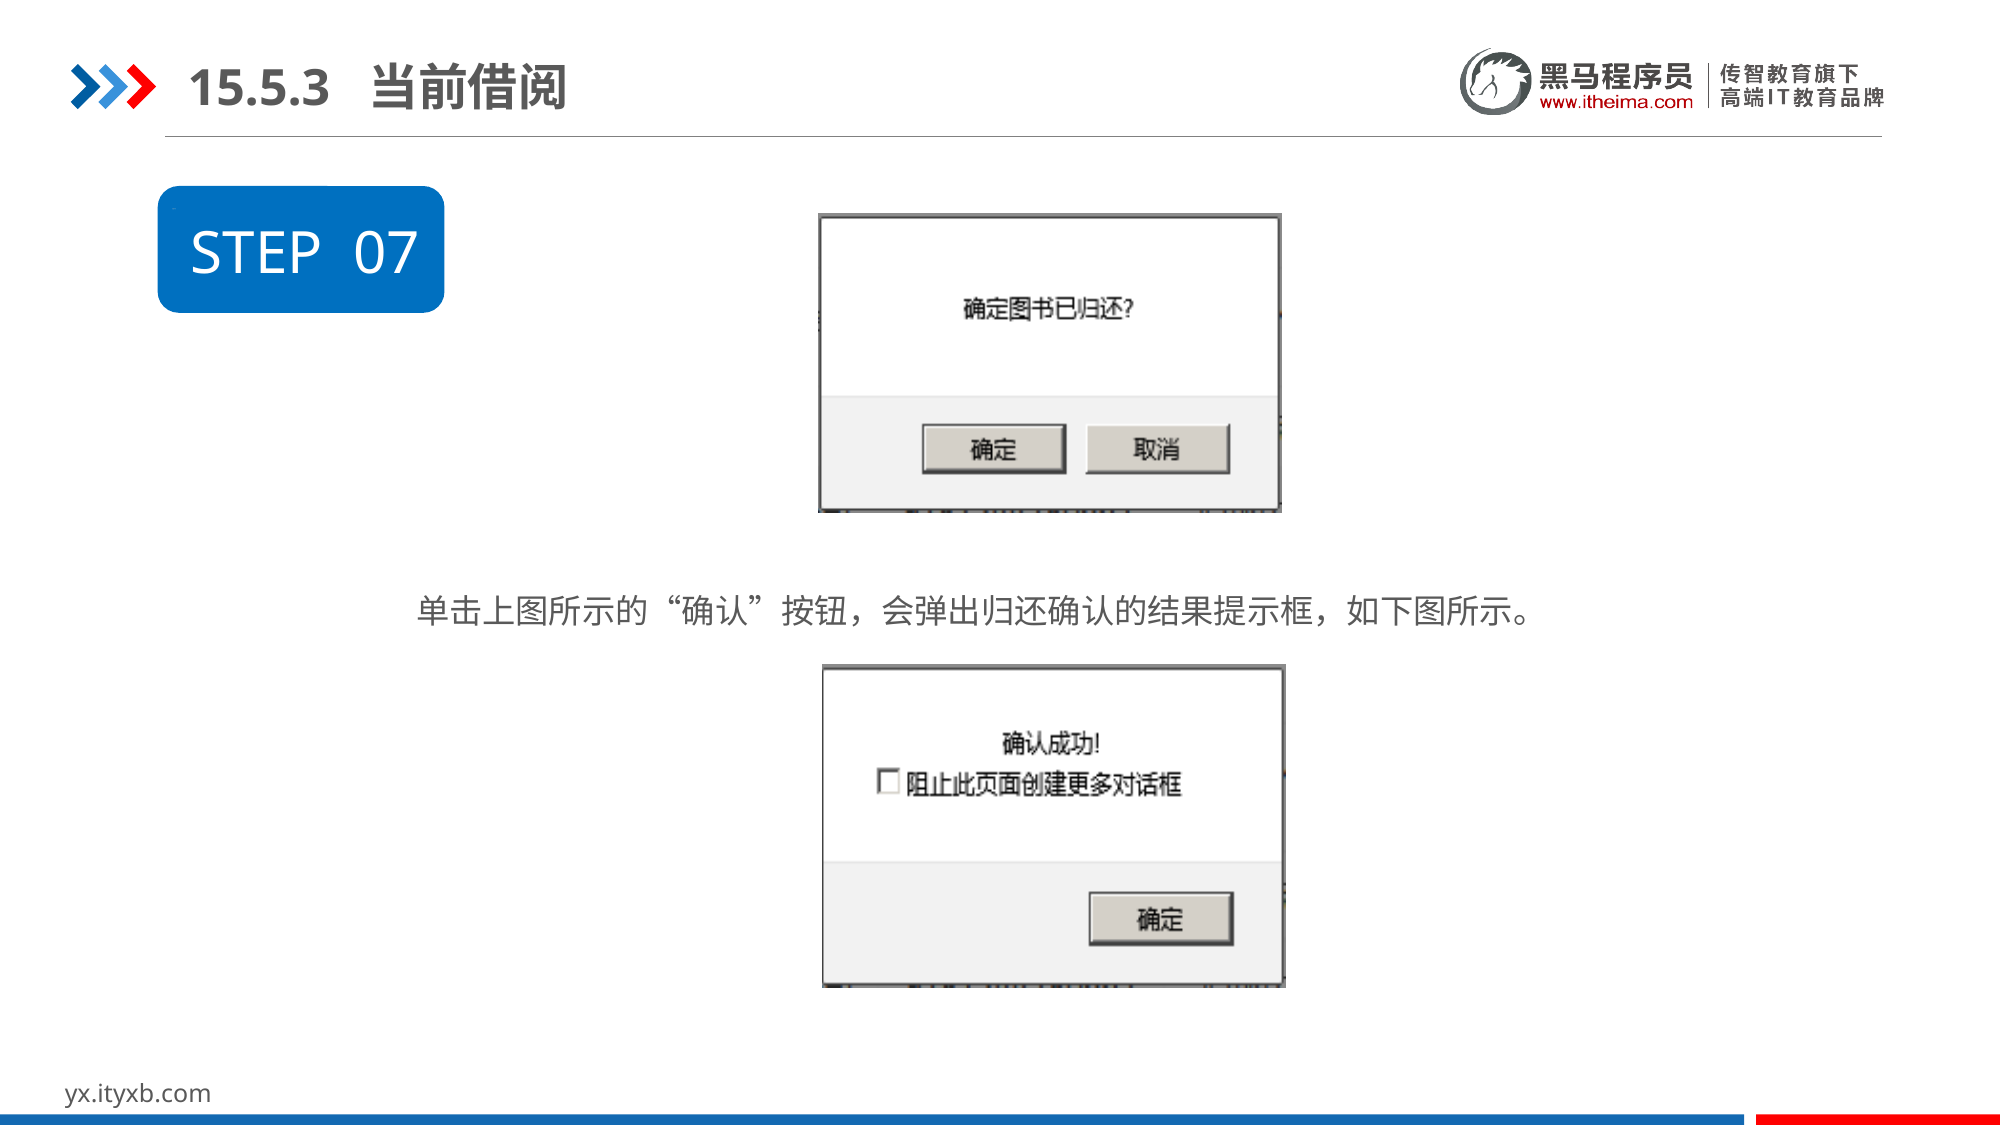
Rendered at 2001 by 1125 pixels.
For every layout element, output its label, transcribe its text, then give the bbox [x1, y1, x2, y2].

text_box STEP 07 [172, 208, 439, 293]
picture [817, 213, 1282, 513]
text_box 15.5.3 当前借阅 [187, 43, 690, 127]
text_box [156, 184, 446, 314]
picture [1460, 48, 1887, 115]
picture [822, 664, 1286, 988]
text_box 单击上图所示的“确认”按钮，会弹出归还确认的结果提示框，如下图所示。 [401, 563, 1794, 698]
